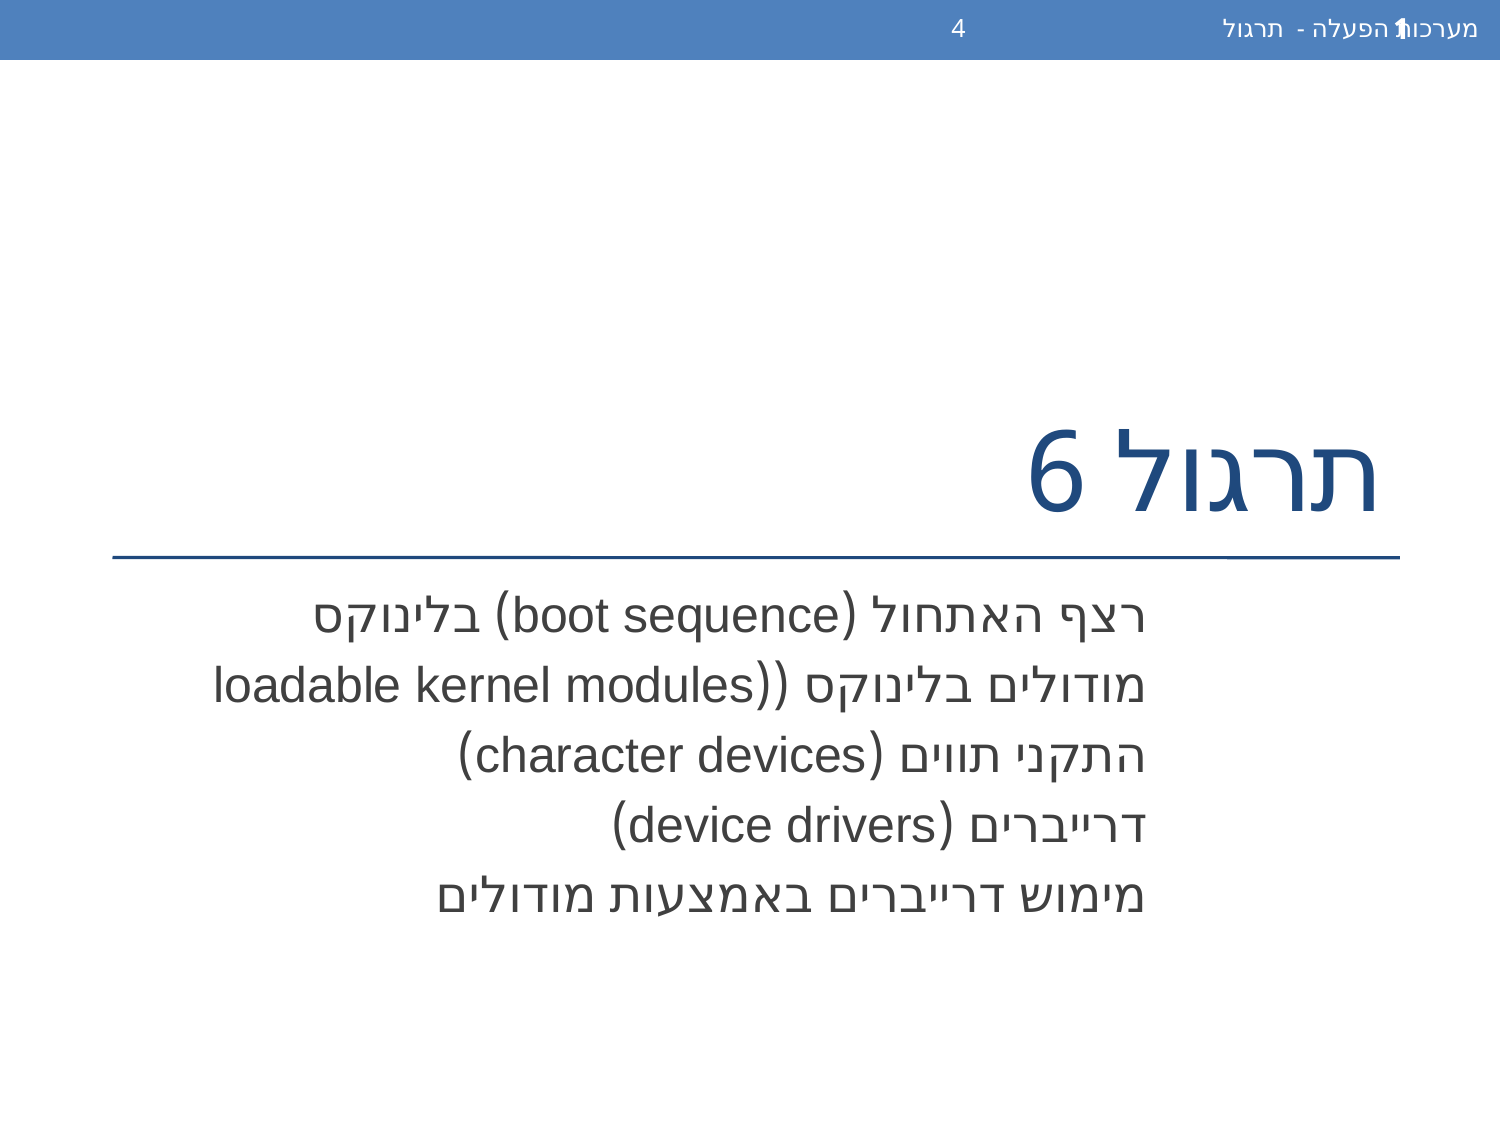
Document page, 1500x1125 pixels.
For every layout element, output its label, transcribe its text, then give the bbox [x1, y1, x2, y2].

title תרגול 6 [112, 224, 1400, 542]
footer מערכות הפעלה - תרגול 4 [562, 3, 1238, 57]
slide_number 1 [1250, 3, 1425, 57]
subtitle רצף האתחול (boot sequence) בלינוקס מודולים בלינוקס ((loadable kernel modules התקני תווים (character devices) דרייברים (device drivers) מימוש דרייברים באמצעות מודולים [112, 575, 1163, 946]
